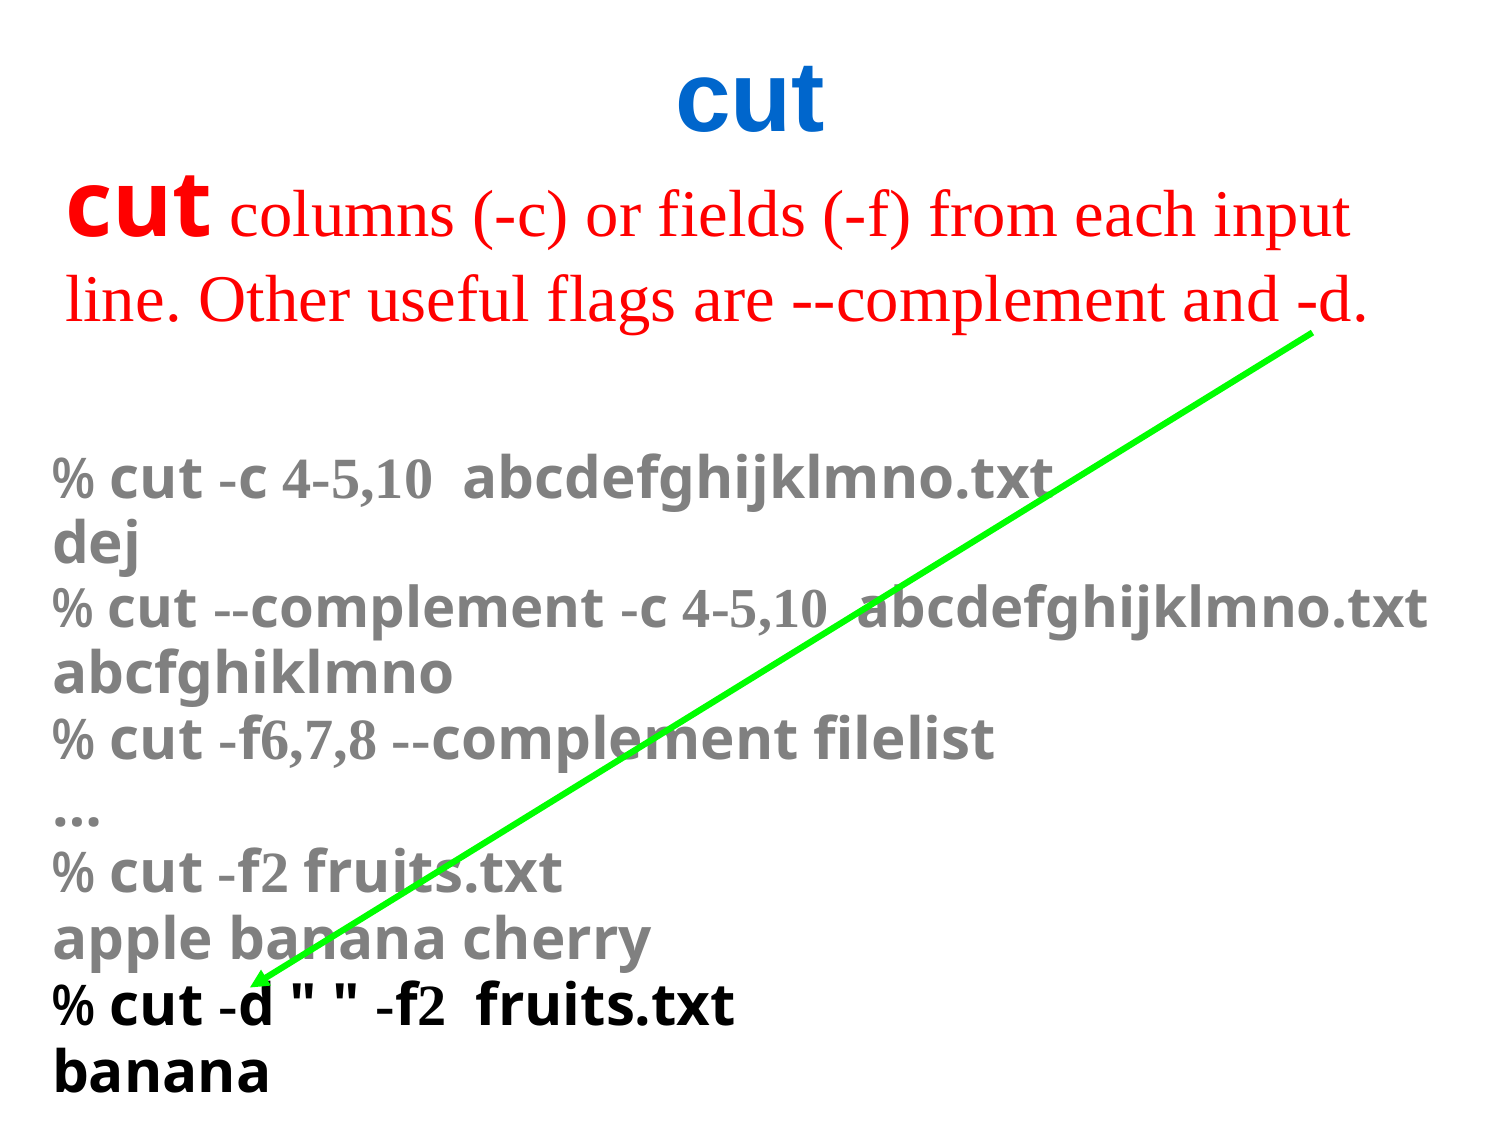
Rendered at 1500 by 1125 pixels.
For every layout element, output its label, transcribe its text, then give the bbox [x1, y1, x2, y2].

list cut columns (-c) or fields (-f) from each input line. Other useful flags are --complement and -d. [49, 137, 1451, 301]
text_box [249, 332, 1313, 988]
title cut [74, 0, 1426, 137]
text_box % cut -c 4-5,10 abcdefghijklmno.txt dej % cut --complement -c 4-5,10 abcdefghijklmno.txt abcfghiklmno % cut -f6,7,8 --complement filelist … % cut -f2 fruits.txt apple banana cherry % cut -d " " -f2 fruits.txt banana [37, 432, 1463, 1125]
